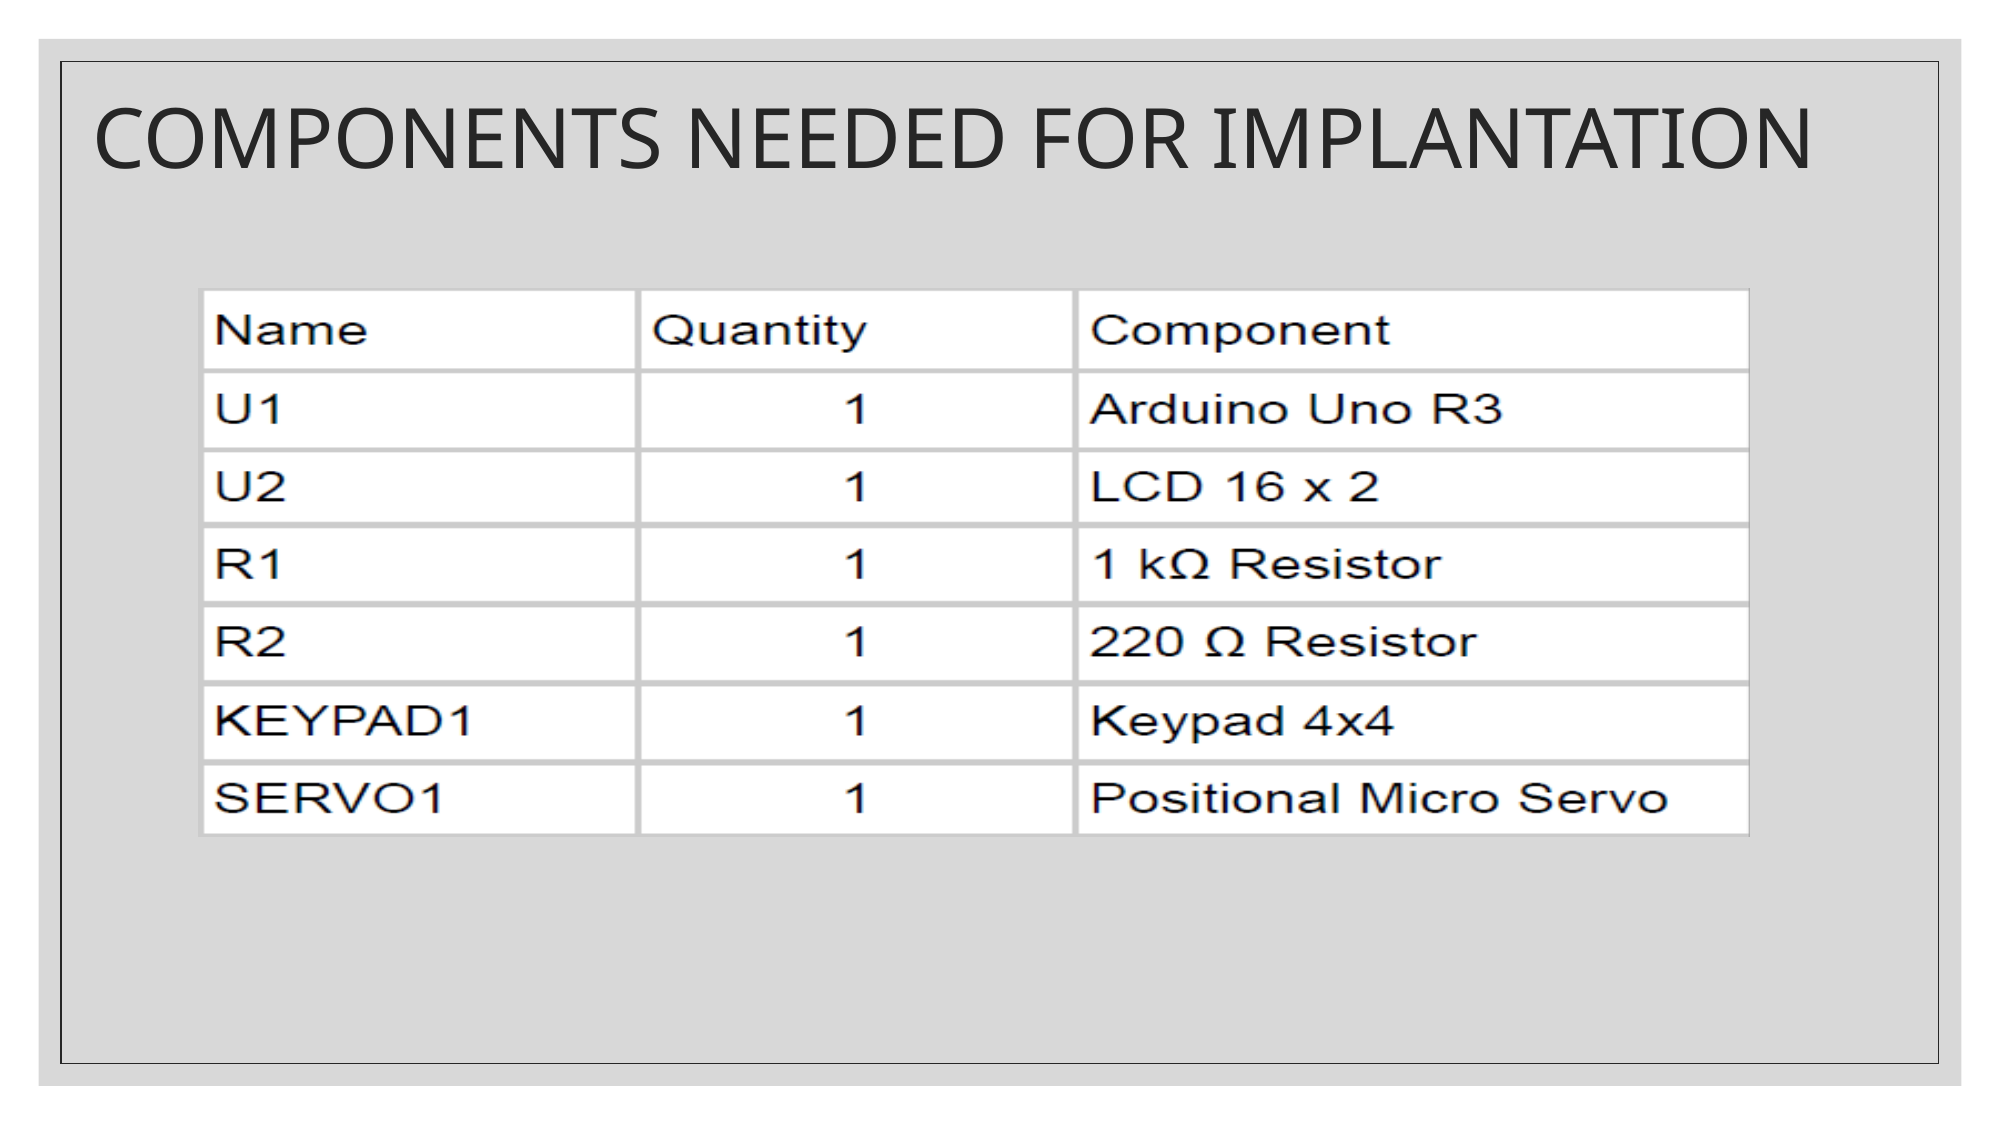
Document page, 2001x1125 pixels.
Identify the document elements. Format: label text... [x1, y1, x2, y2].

title COMPONENTS NEEDED FOR IMPLANTATION [77, 78, 1926, 205]
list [198, 288, 2000, 837]
